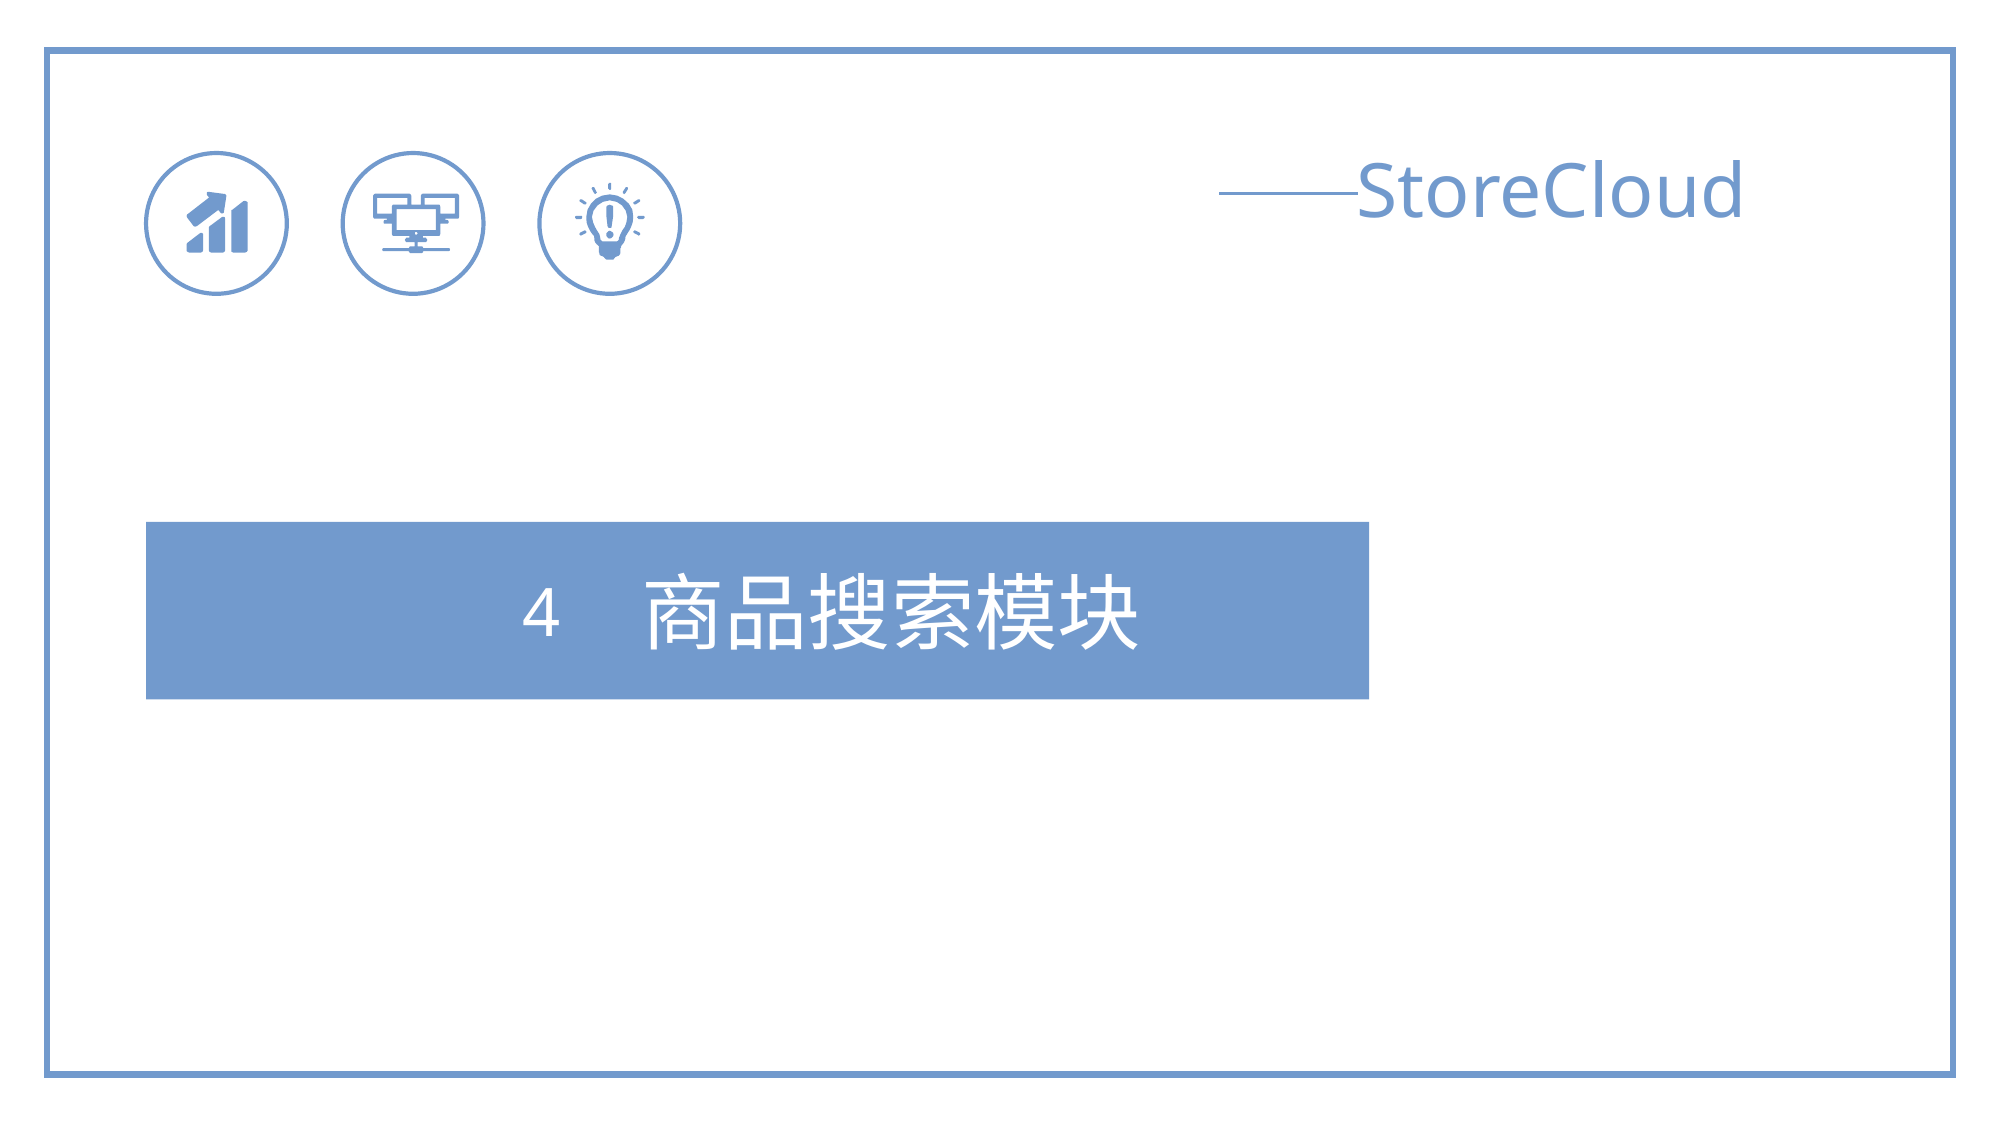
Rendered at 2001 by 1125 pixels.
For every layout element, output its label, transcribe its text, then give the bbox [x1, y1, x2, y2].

text_box [186, 232, 204, 253]
text_box [591, 187, 597, 195]
text_box 4 [507, 562, 576, 658]
text_box 商品搜索模块 [626, 552, 1156, 668]
text_box [579, 199, 587, 205]
text_box [186, 191, 227, 227]
text_box [46, 49, 1954, 1075]
text_box [633, 230, 641, 236]
text_box [633, 199, 641, 205]
text_box [586, 194, 634, 260]
text_box [373, 193, 460, 254]
text_box [208, 216, 226, 253]
text_box [637, 215, 645, 220]
text_box [145, 151, 288, 295]
text_box [579, 230, 587, 236]
text_box [145, 521, 1370, 700]
text_box [622, 187, 628, 195]
text_box StoreCloud [1341, 134, 1762, 240]
text_box [538, 151, 682, 295]
text_box [231, 200, 248, 253]
text_box [575, 215, 583, 220]
text_box [341, 151, 485, 295]
